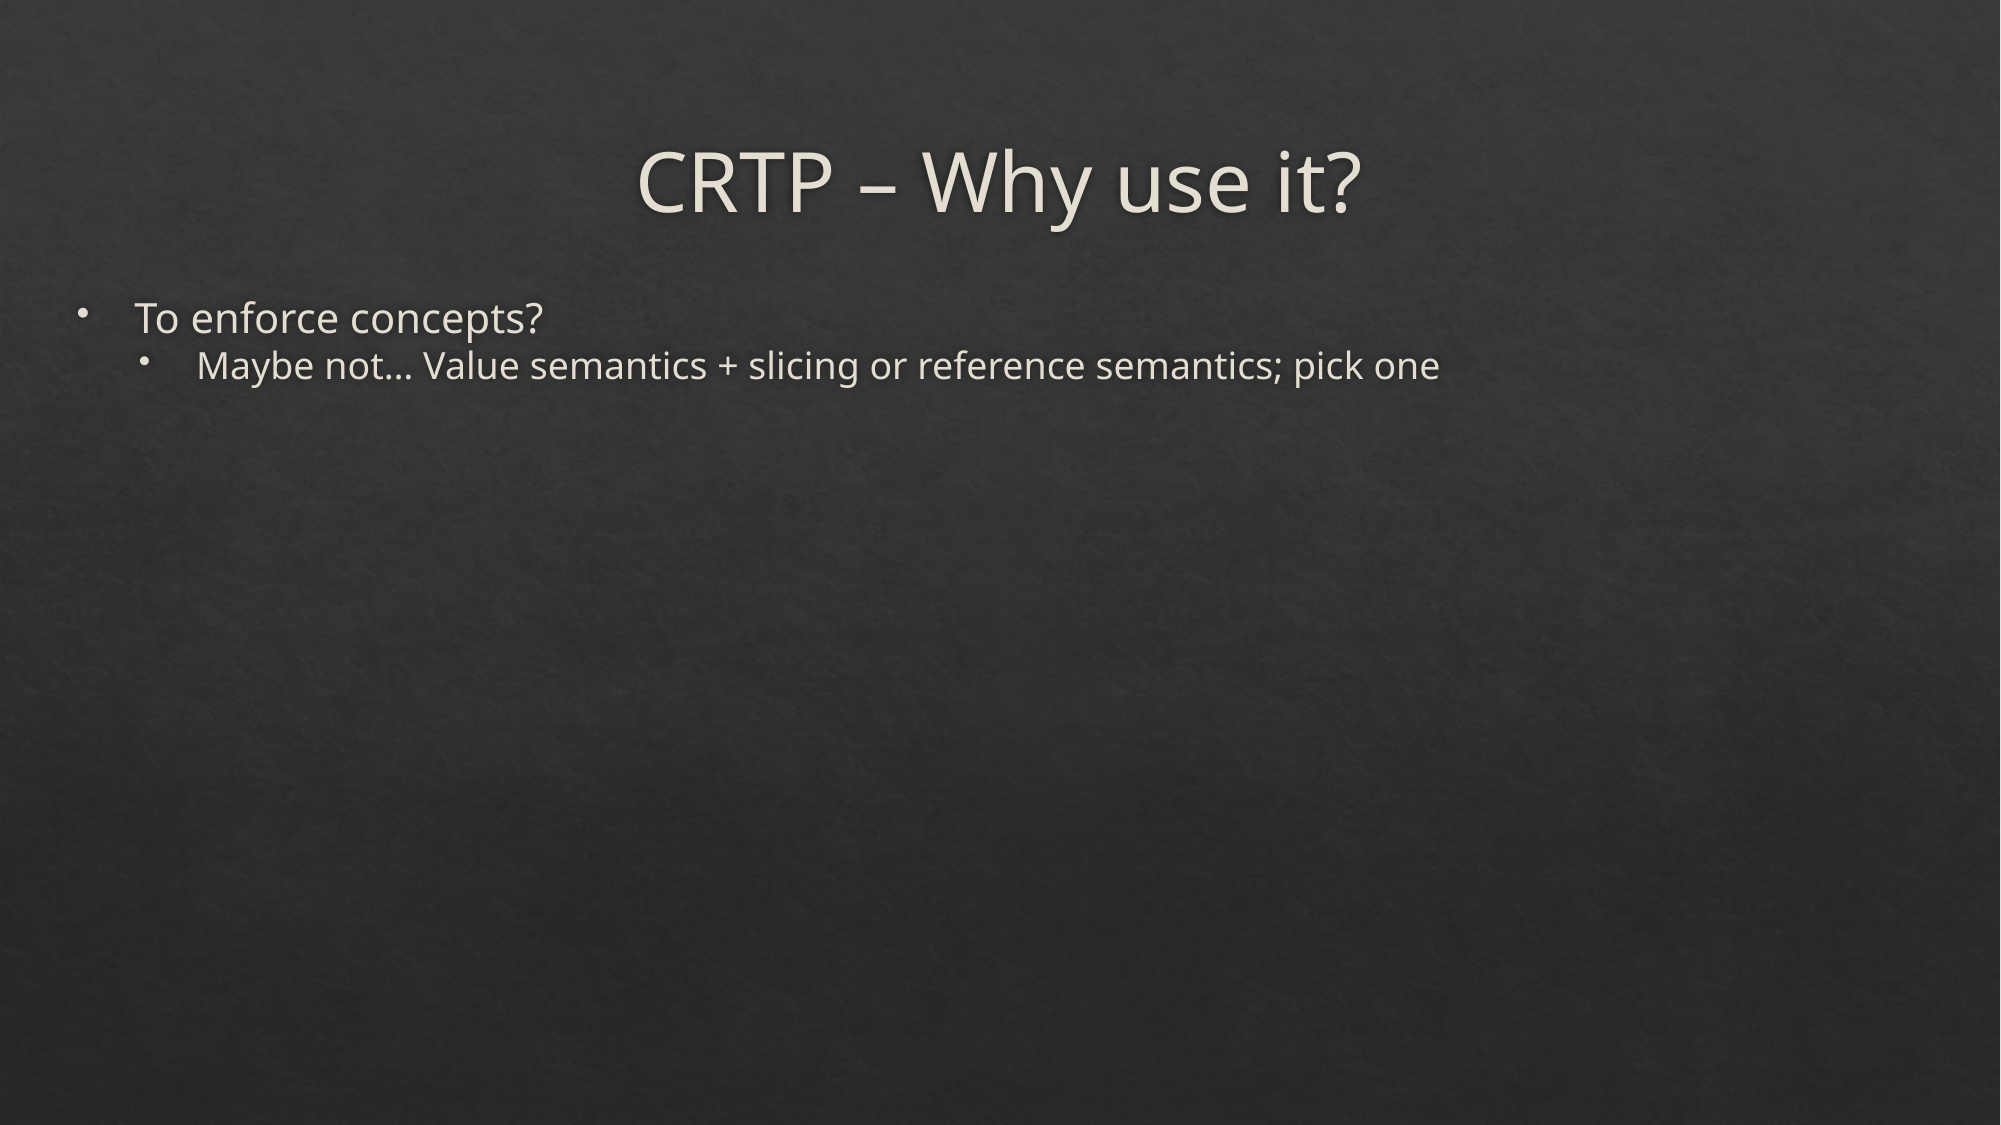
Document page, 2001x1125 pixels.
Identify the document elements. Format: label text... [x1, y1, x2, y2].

list To enforce concepts? Maybe not… Value semantics + slicing or reference semantics; pick one [63, 284, 1944, 1072]
title CRTP – Why use it? [149, 99, 1849, 260]
